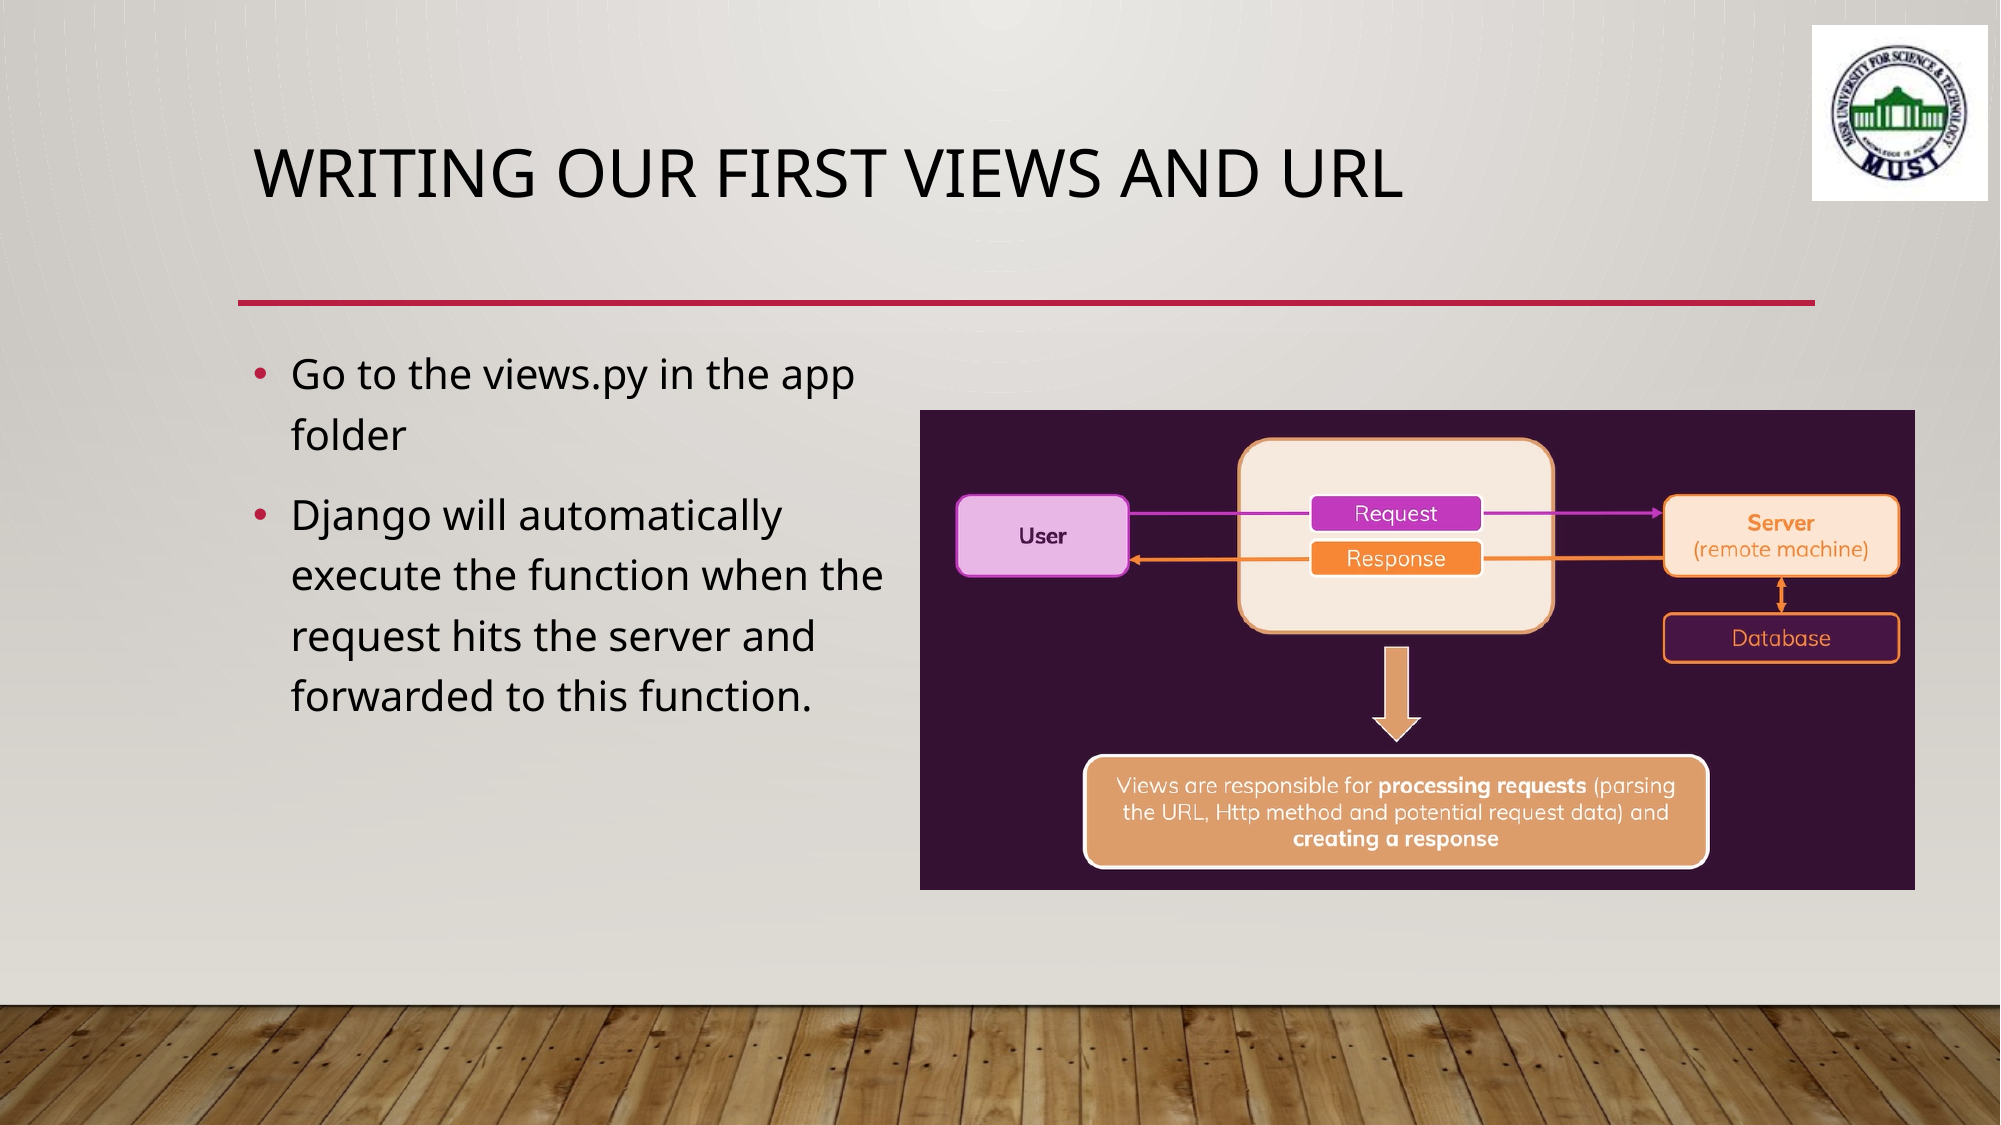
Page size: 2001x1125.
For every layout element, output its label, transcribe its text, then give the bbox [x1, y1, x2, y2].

picture [920, 409, 1915, 890]
list Go to the views.py in the app folder Django will automatically execute the function when the request hits the server and forwarded to this function. [238, 330, 921, 897]
title Writing Our first views and url [238, 131, 1814, 305]
picture [0, 1005, 2000, 1125]
picture [1812, 25, 1988, 202]
